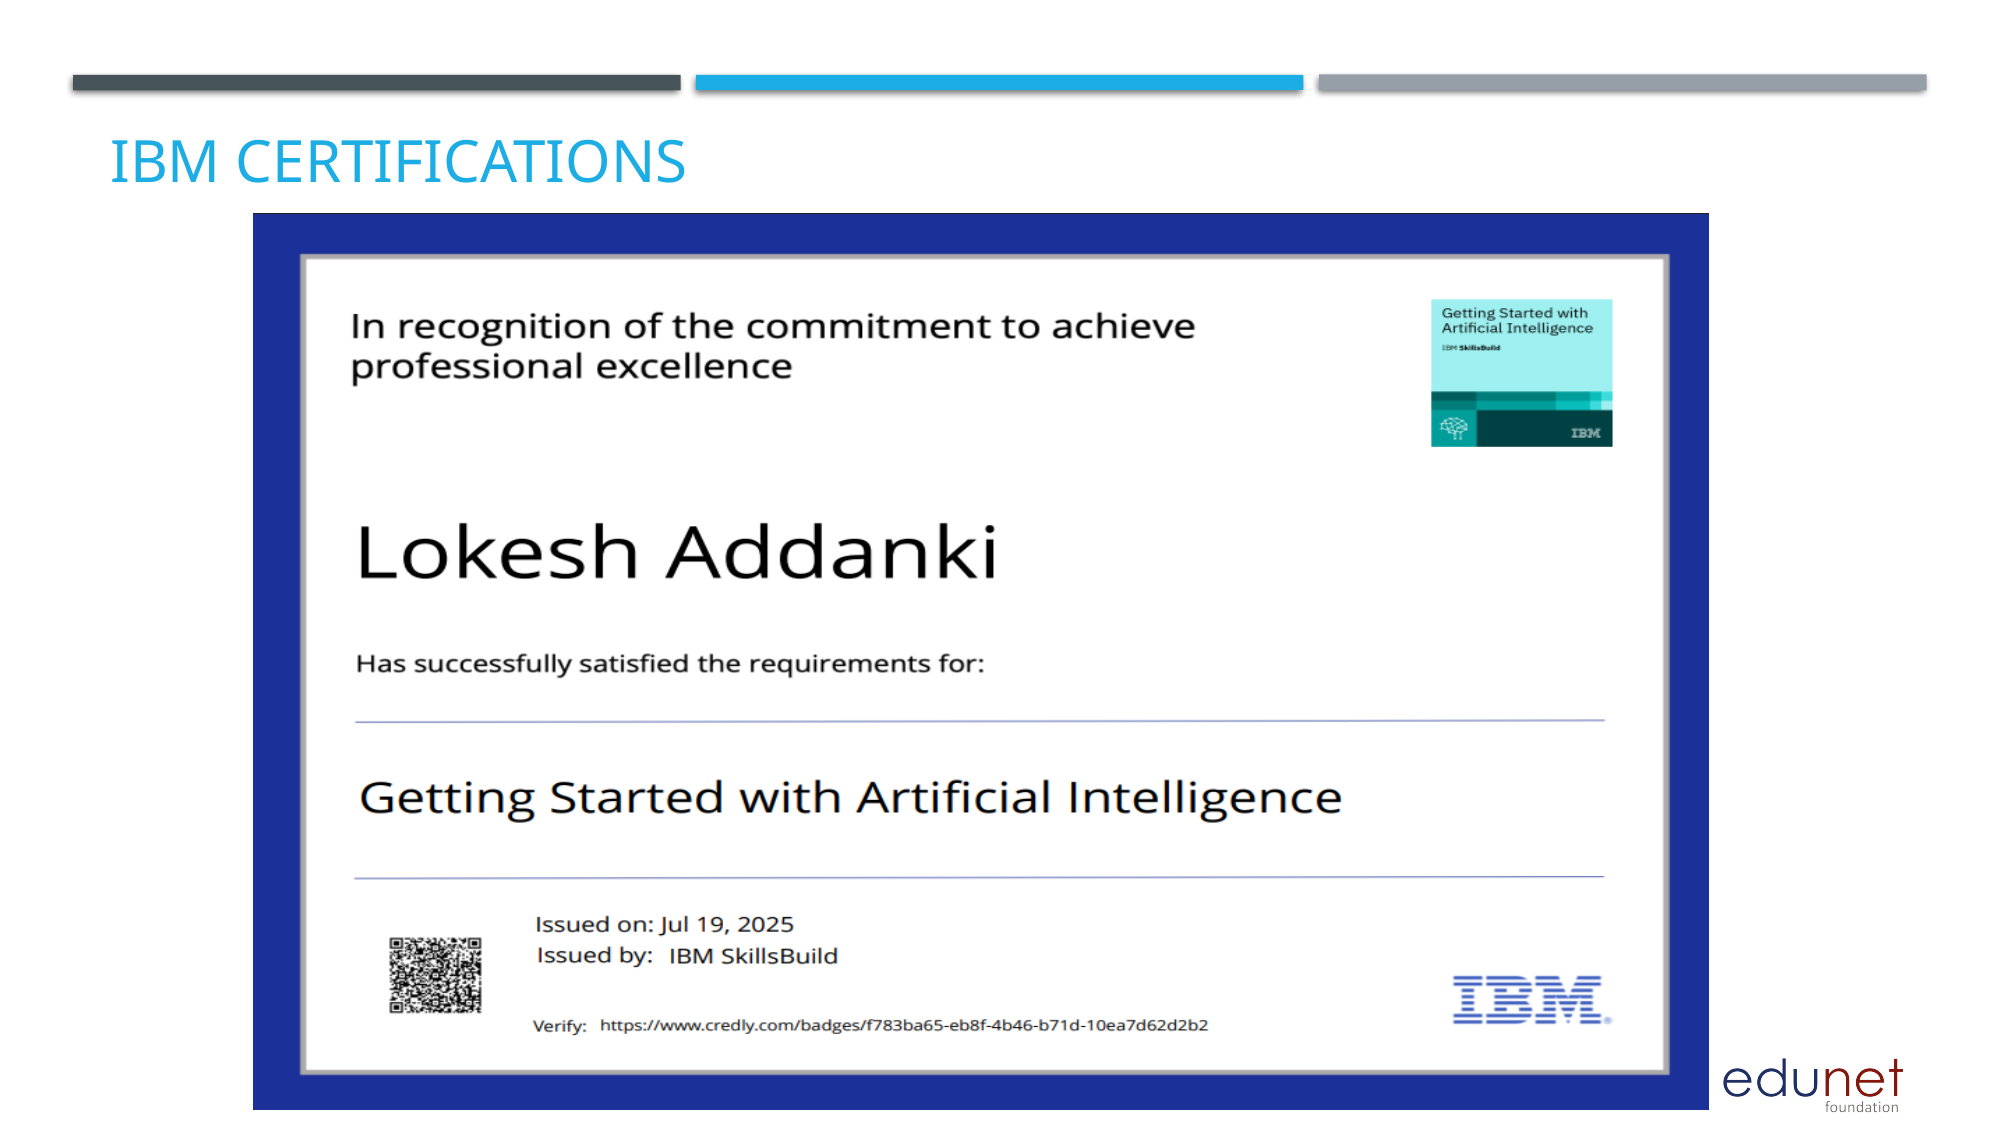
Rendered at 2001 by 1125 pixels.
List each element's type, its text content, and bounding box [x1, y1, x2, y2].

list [252, 212, 1709, 1111]
title IBM Certifications [95, 115, 1905, 203]
picture [1719, 1056, 1905, 1116]
